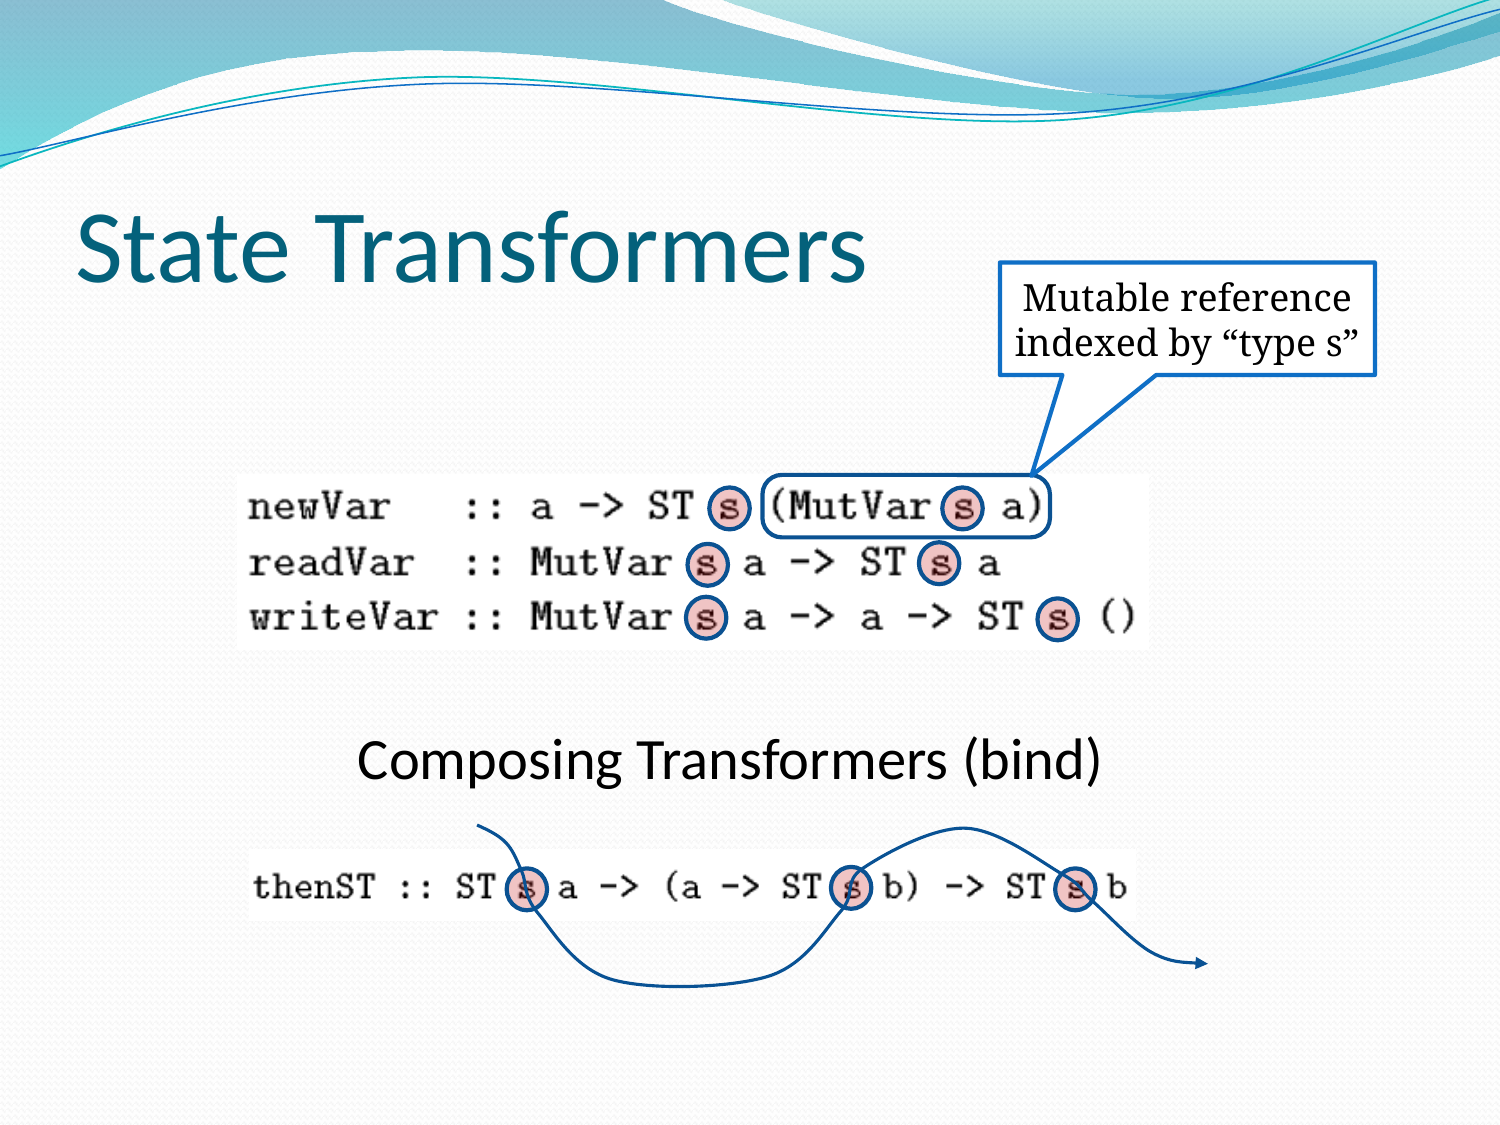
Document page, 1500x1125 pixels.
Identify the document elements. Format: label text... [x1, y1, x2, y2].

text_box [762, 262, 1376, 538]
text_box Composing Transformers (bind) [312, 712, 1150, 800]
text_box [552, 933, 825, 988]
text_box [894, 827, 1024, 849]
title State Transformers [75, 115, 1425, 303]
picture [237, 474, 1149, 651]
picture [249, 849, 1137, 921]
text_box [476, 824, 604, 849]
text_box [1045, 933, 1208, 970]
